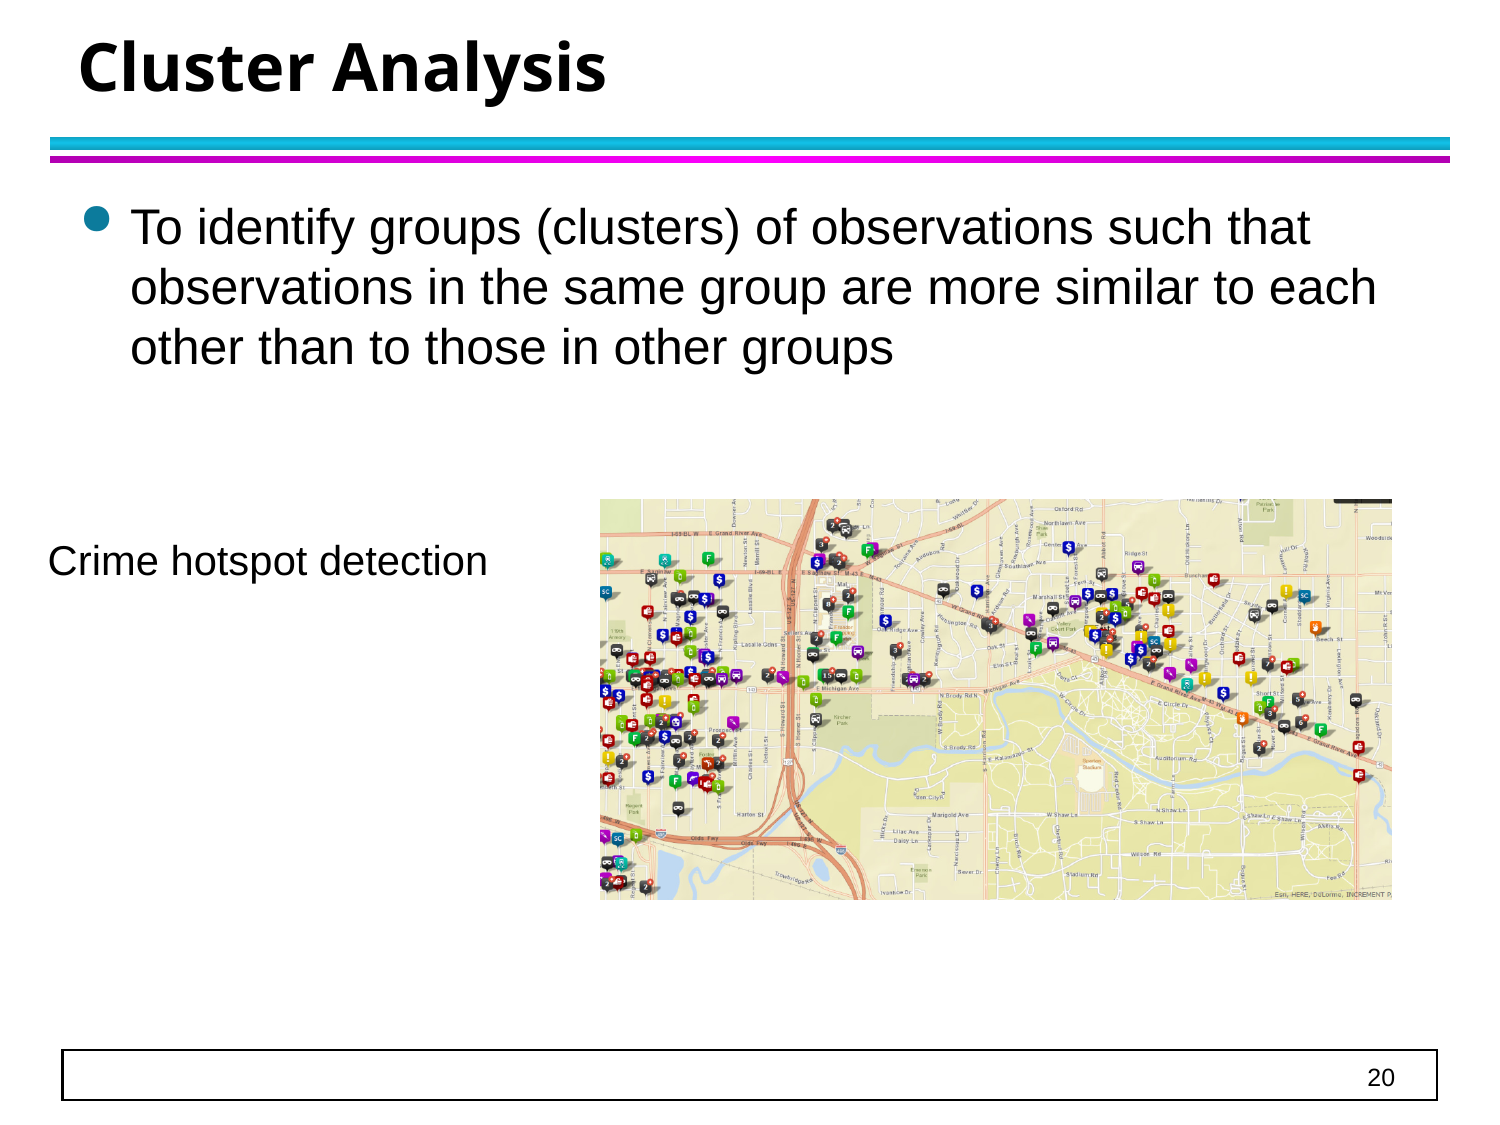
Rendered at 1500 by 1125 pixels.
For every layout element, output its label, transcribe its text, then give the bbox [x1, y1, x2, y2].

picture [599, 499, 1392, 900]
list To identify groups (clusters) of observations such that observations in the same group are more similar to each other than to those in other groups [67, 187, 1432, 1038]
text_box Crime hotspot detection [33, 532, 594, 592]
title Cluster Analysis [62, 24, 1421, 113]
